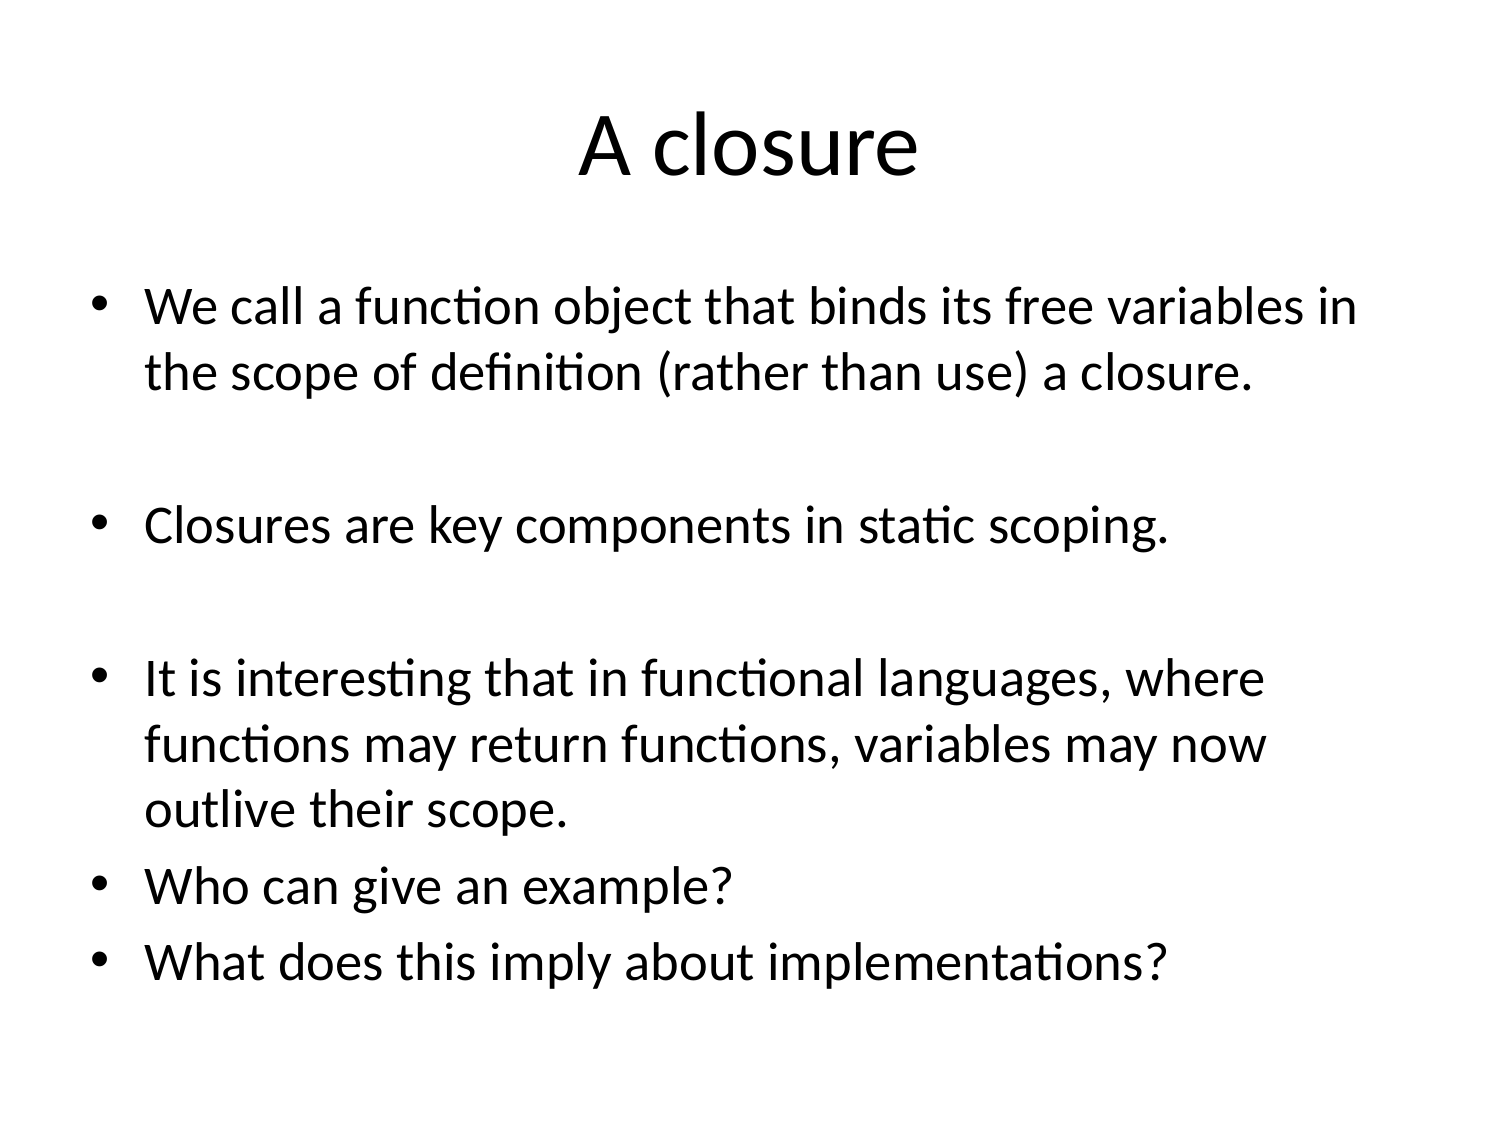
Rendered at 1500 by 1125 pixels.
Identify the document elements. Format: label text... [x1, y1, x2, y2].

list We call a function object that binds its free variables in the scope of definition (rather than use) a closure. Closures are key components in static scoping. It is interesting that in functional languages, where functions may return functions, variables may now outlive their scope. Who can give an example? What does this imply about implementations? [75, 262, 1425, 1005]
title A closure [75, 45, 1425, 233]
